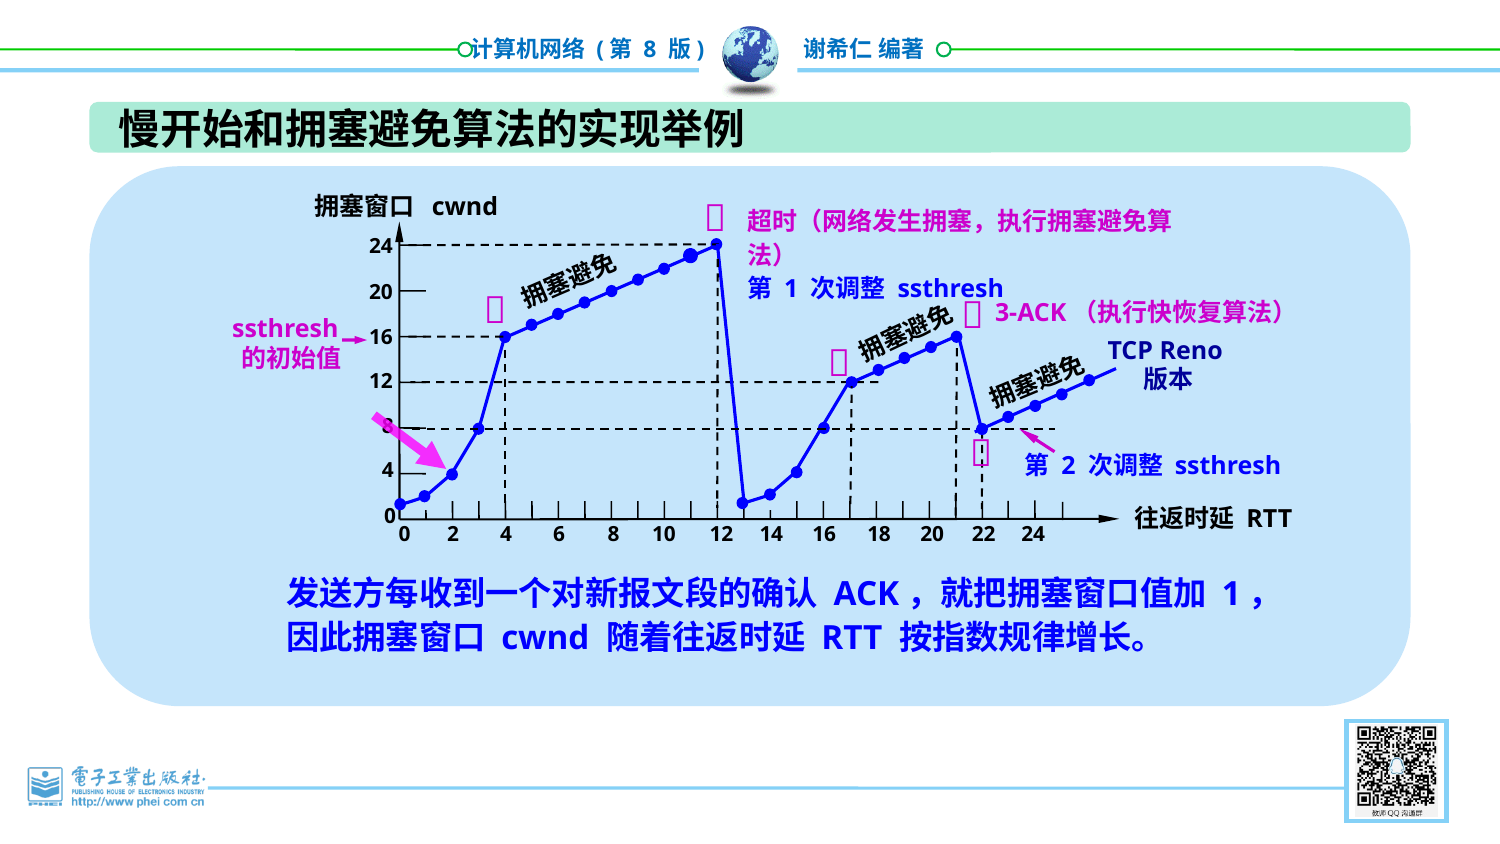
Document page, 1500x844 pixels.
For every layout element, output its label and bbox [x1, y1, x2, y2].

text_box [89, 95, 1411, 160]
picture [720, 24, 780, 100]
picture [1355, 724, 1438, 817]
text_box [87, 164, 1413, 709]
picture [23, 764, 208, 809]
